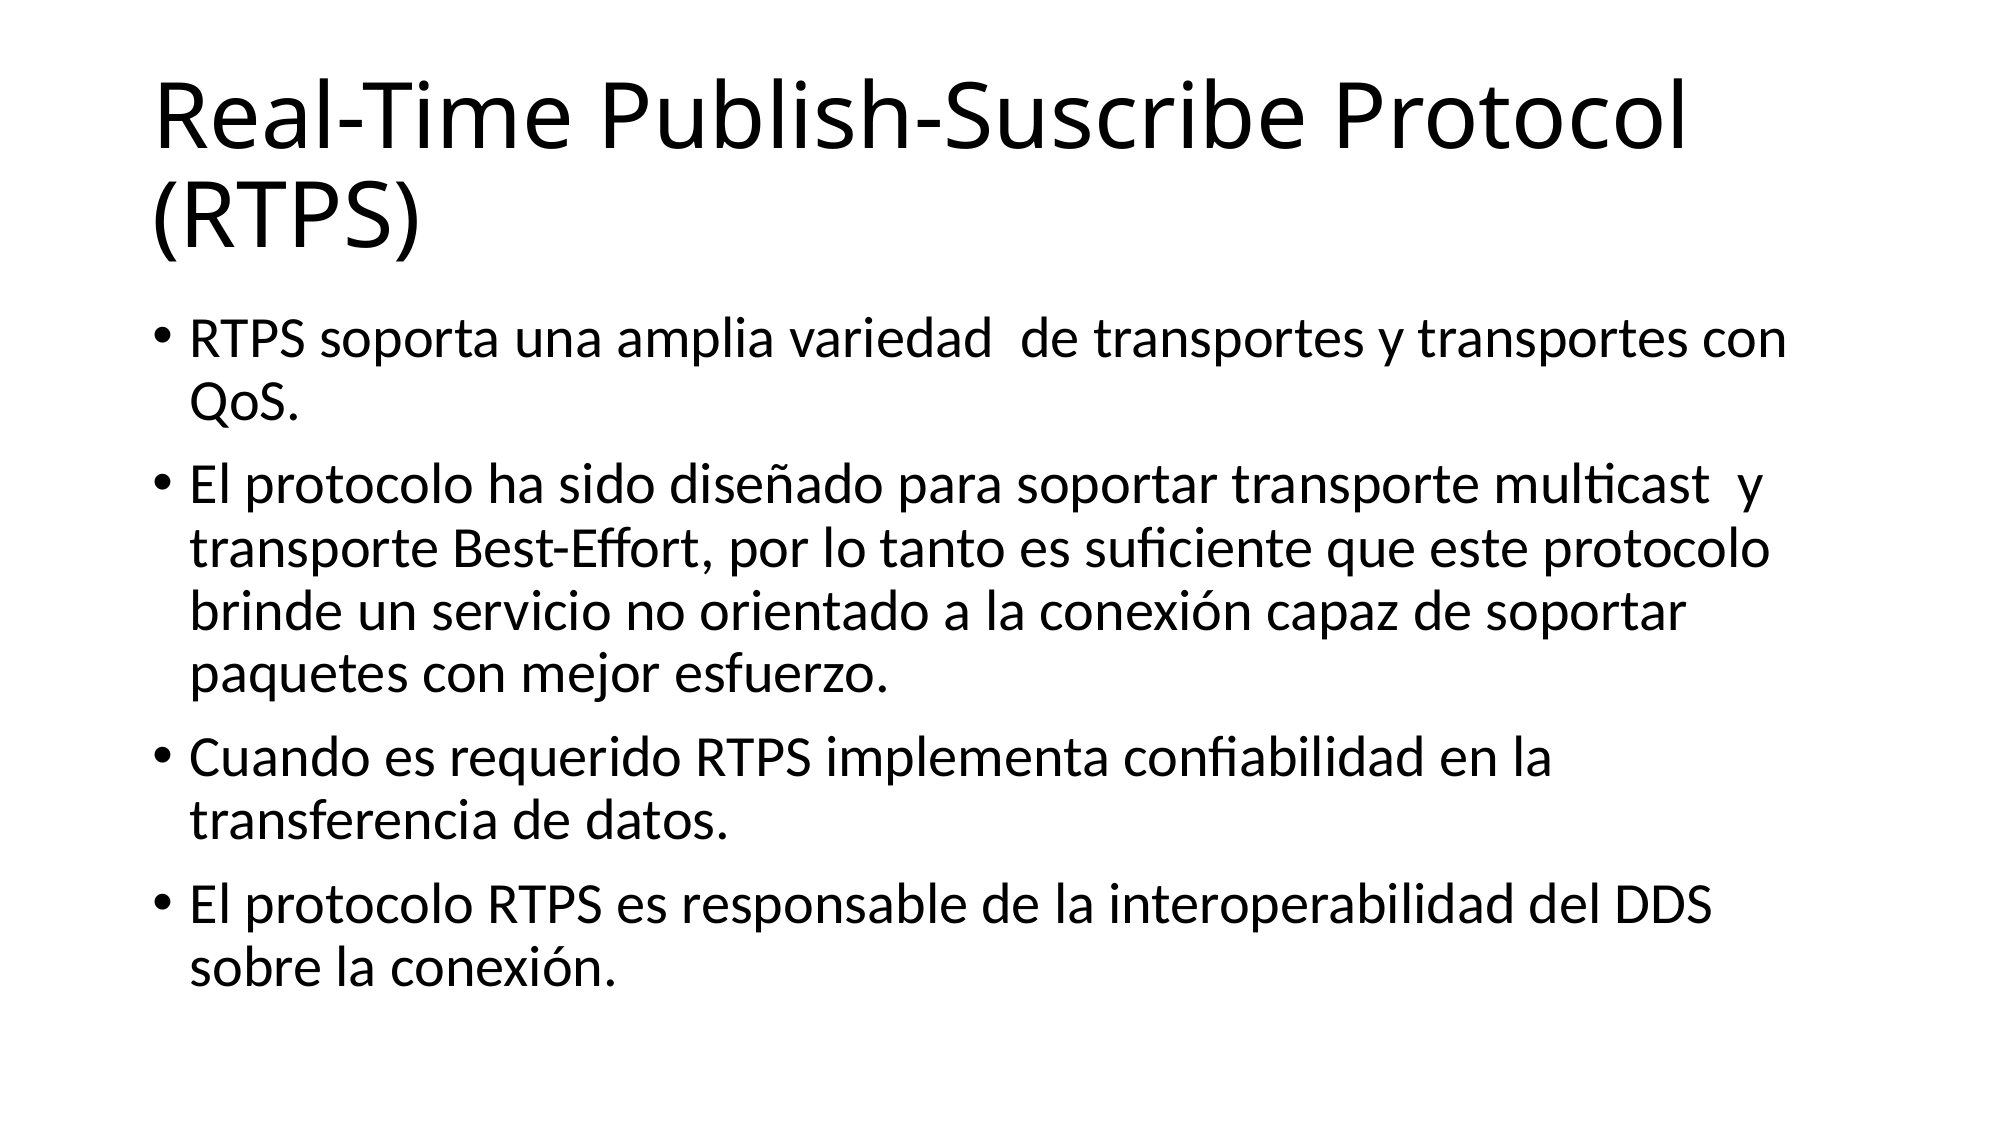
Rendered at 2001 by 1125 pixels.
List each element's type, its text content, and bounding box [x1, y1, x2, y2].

title Real-Time Publish-Suscribe Protocol (RTPS) [137, 59, 1863, 278]
list RTPS soporta una amplia variedad de transportes y transportes con QoS. El protocolo ha sido diseñado para soportar transporte multicast y transporte Best-Effort, por lo tanto es suficiente que este protocolo brinde un servicio no orientado a la conexión capaz de soportar paquetes con mejor esfuerzo. Cuando es requerido RTPS implementa confiabilidad en la transferencia de datos. El protocolo RTPS es responsable de la interoperabilidad del DDS sobre la conexión. [137, 299, 1863, 1014]
